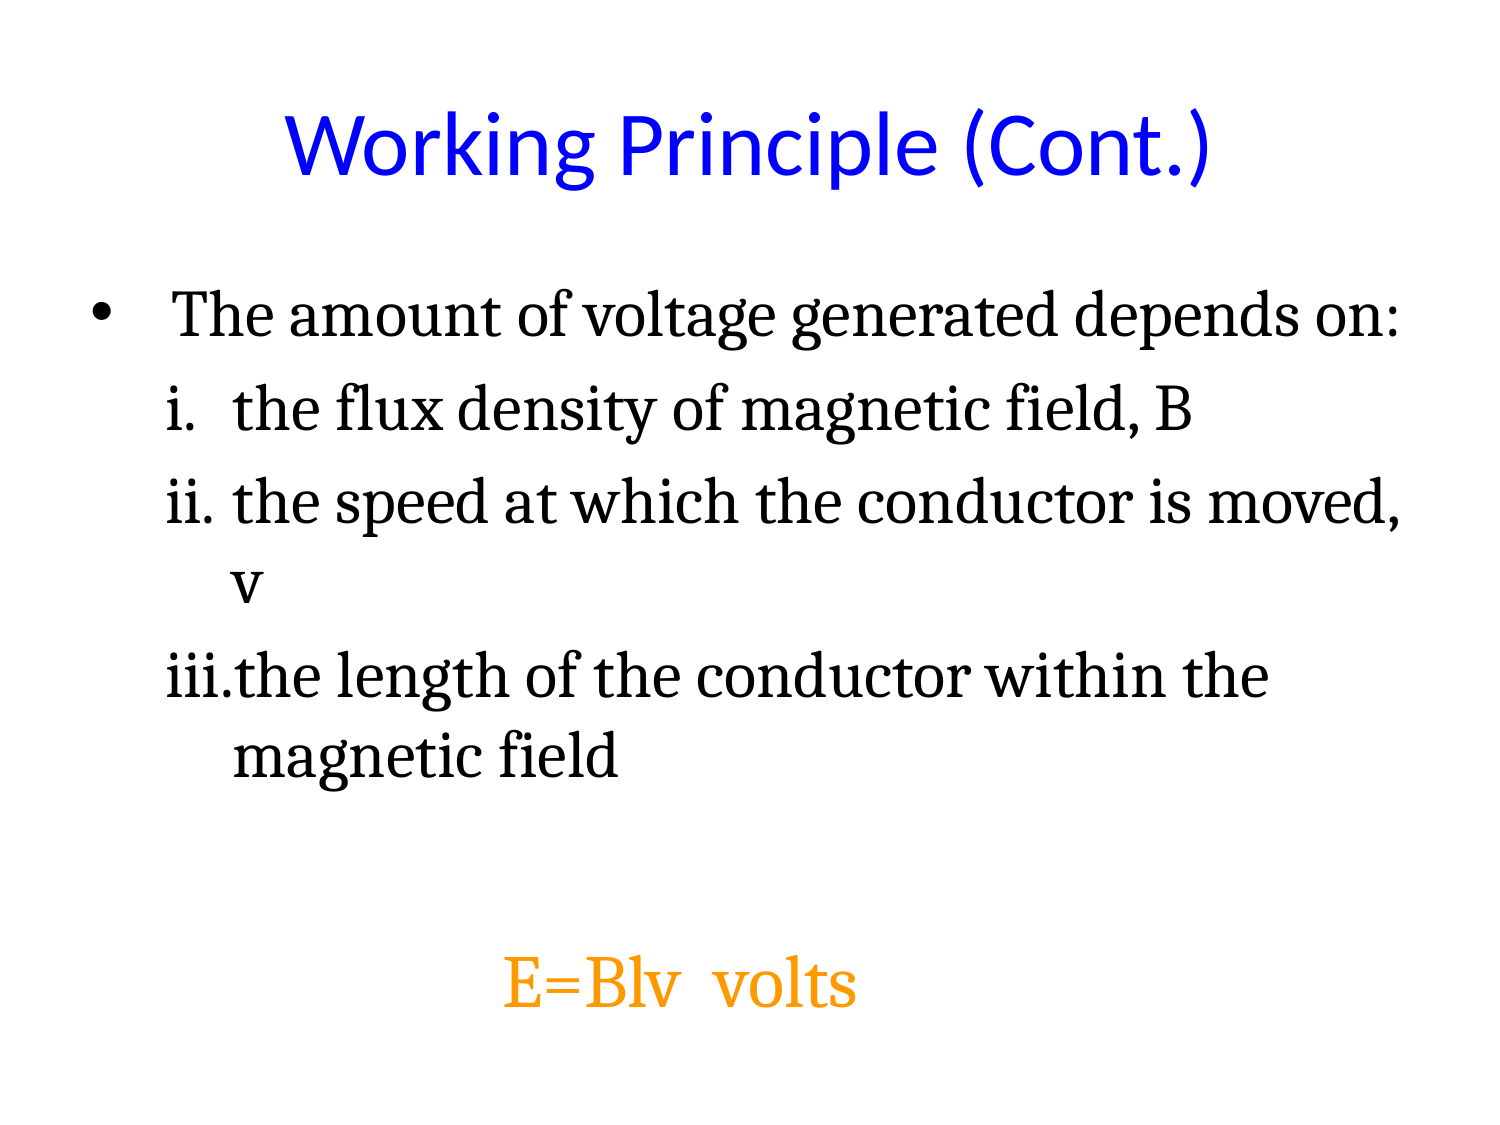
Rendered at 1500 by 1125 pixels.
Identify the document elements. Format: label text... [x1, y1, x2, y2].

text_box E=Blv volts [337, 924, 900, 1030]
list The amount of voltage generated depends on: the flux density of magnetic field, B the speed at which the conductor is moved, v the length of the conductor within the magnetic field [75, 262, 1450, 1038]
title Working Principle (Cont.) [75, 45, 1425, 233]
